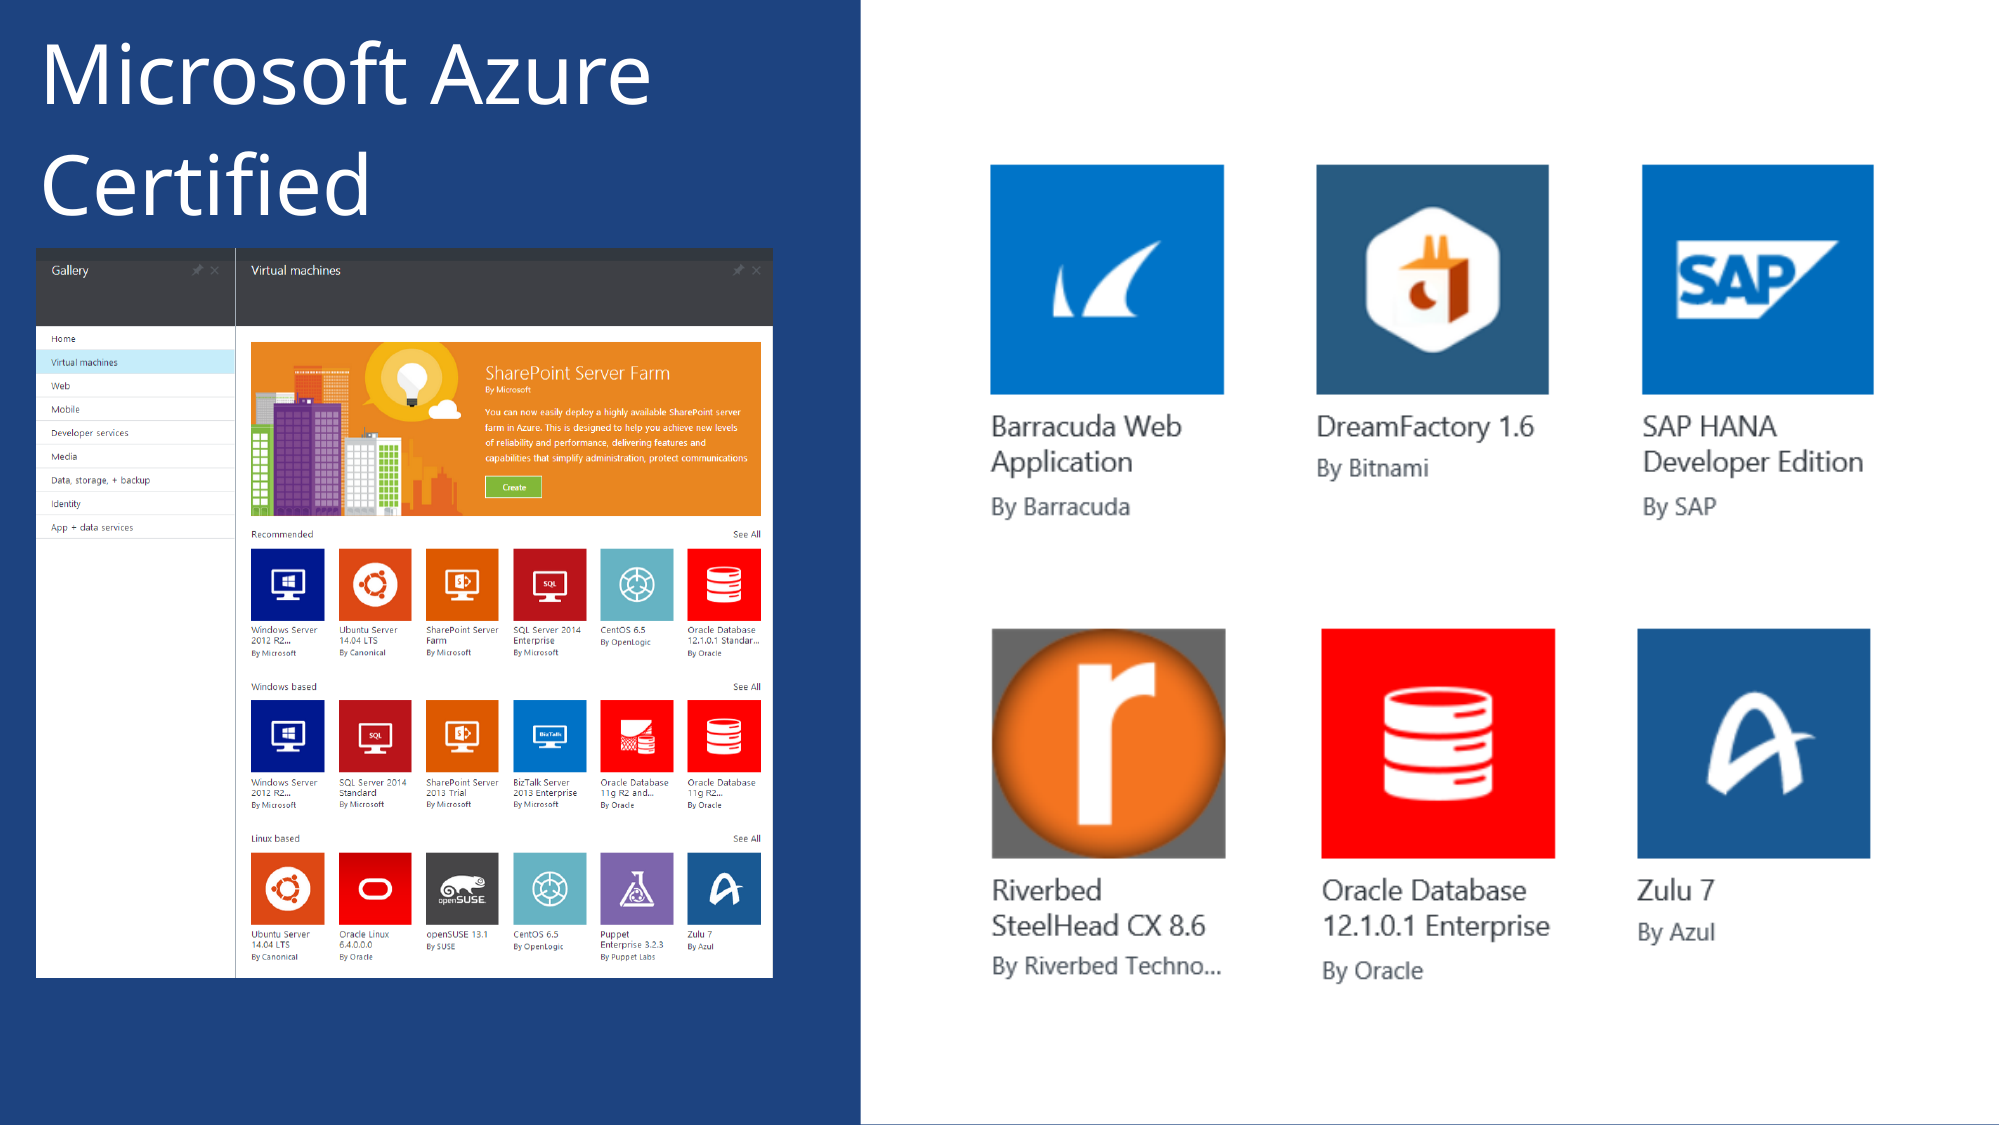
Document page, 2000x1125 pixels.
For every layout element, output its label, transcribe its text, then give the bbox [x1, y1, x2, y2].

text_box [860, 0, 2000, 1125]
picture [36, 248, 773, 978]
text_box Microsoft Azure Certified [24, 24, 860, 313]
